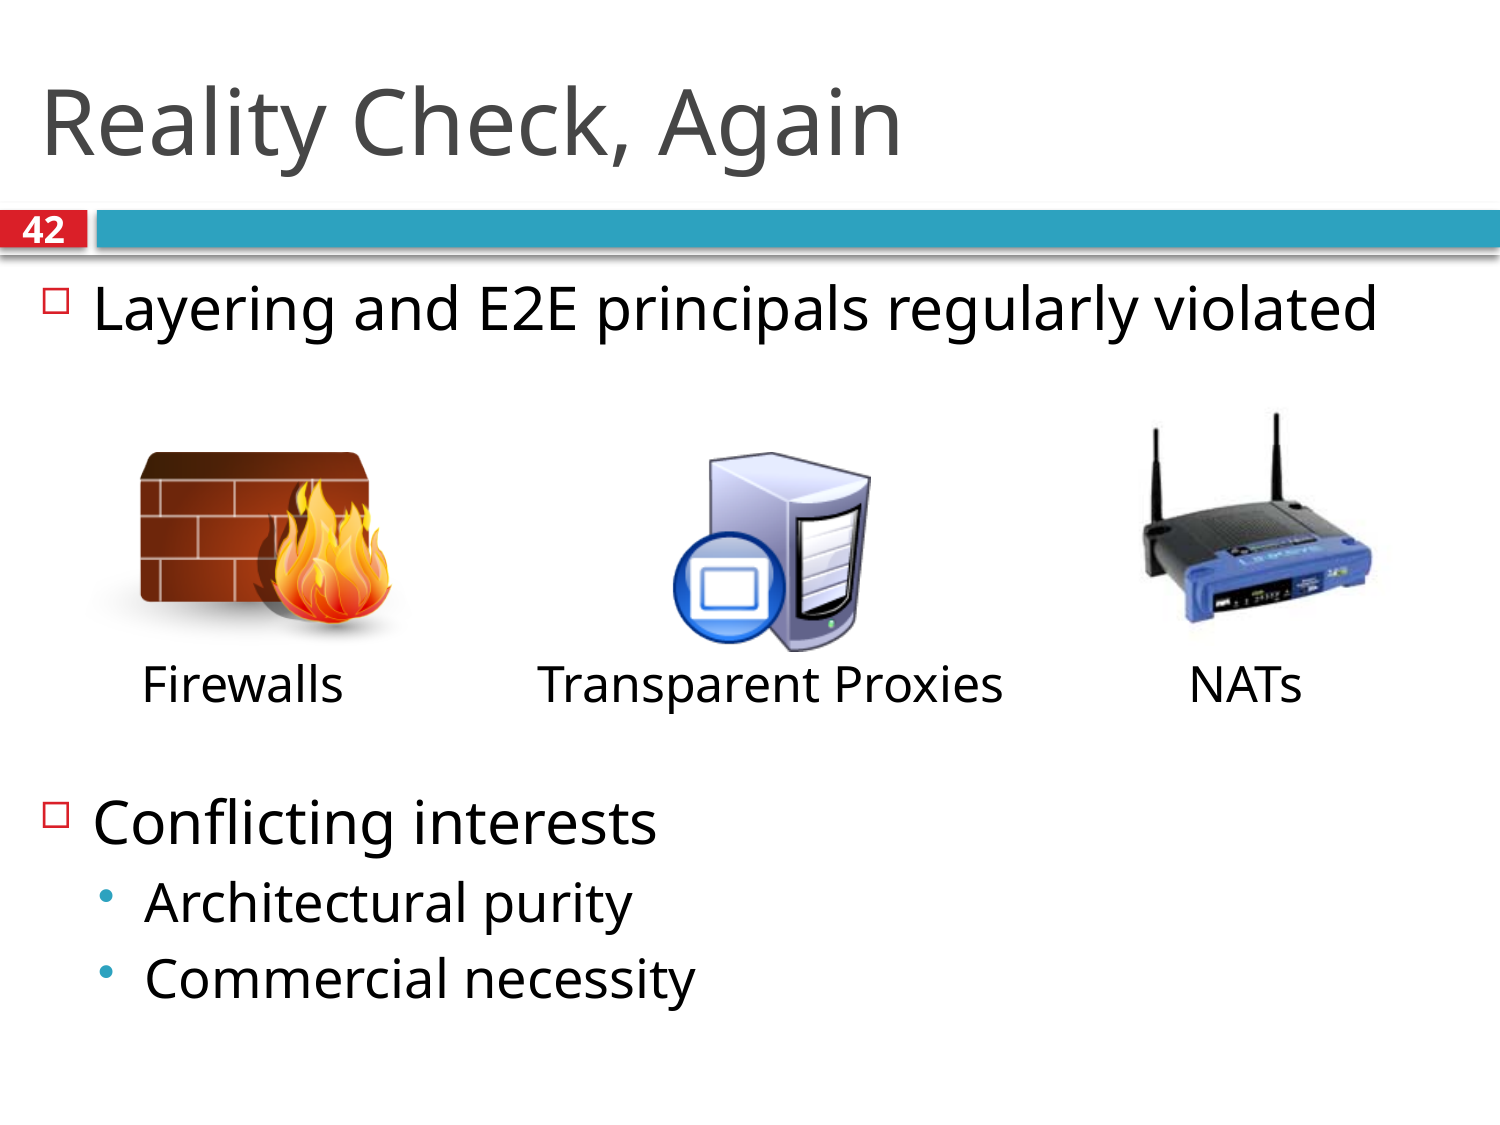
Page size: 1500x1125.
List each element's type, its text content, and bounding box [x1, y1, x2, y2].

slide_number 42 [0, 206, 88, 257]
text_box Firewalls [0, 645, 485, 731]
picture [74, 451, 423, 646]
text_box NATs [991, 645, 1500, 731]
text_box Conflicting interests Architectural purity Commercial necessity [24, 776, 1475, 1075]
text_box Transparent Proxies [485, 645, 991, 731]
list Layering and E2E principals regularly violated [24, 262, 1475, 379]
title Reality Check, Again [24, 37, 1475, 200]
picture [1089, 394, 1403, 646]
picture [670, 451, 872, 653]
